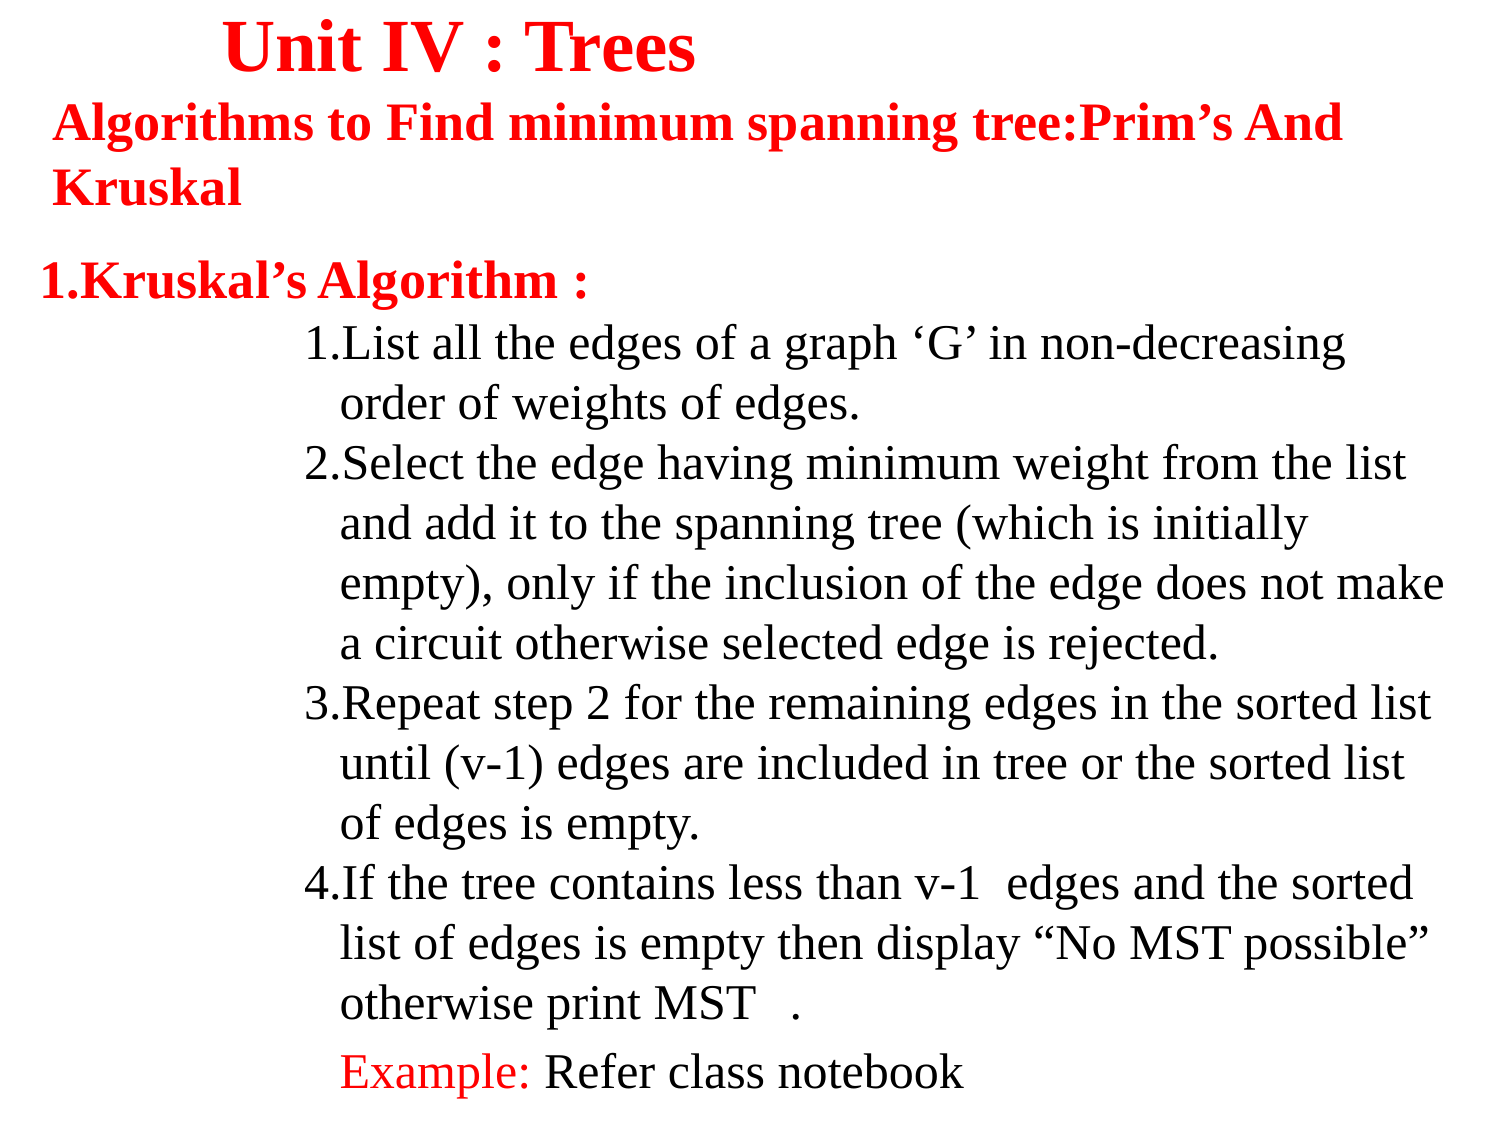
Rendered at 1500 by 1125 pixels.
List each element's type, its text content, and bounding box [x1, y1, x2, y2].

text_box 1.Kruskal’s Algorithm : List all the edges of a graph ‘G’ in non-decreasing order of weights of edges. Select the edge having minimum weight from the list and add it to the spanning tree (which is initially empty), only if the inclusion of the edge does not make a circuit otherwise selected edge is rejected. Repeat step 2 for the remaining edges in the sorted list until (v-1) edges are included in tree or the sorted list of edges is empty. If the tree contains less than v-1 edges and the sorted list of edges is empty then display “No MST possible” otherwise print MST . Example: Refer class notebook [24, 237, 1463, 1075]
text_box Unit IV : Trees Algorithms to Find minimum spanning tree:Prim’s And Kruskal [37, 24, 1413, 188]
